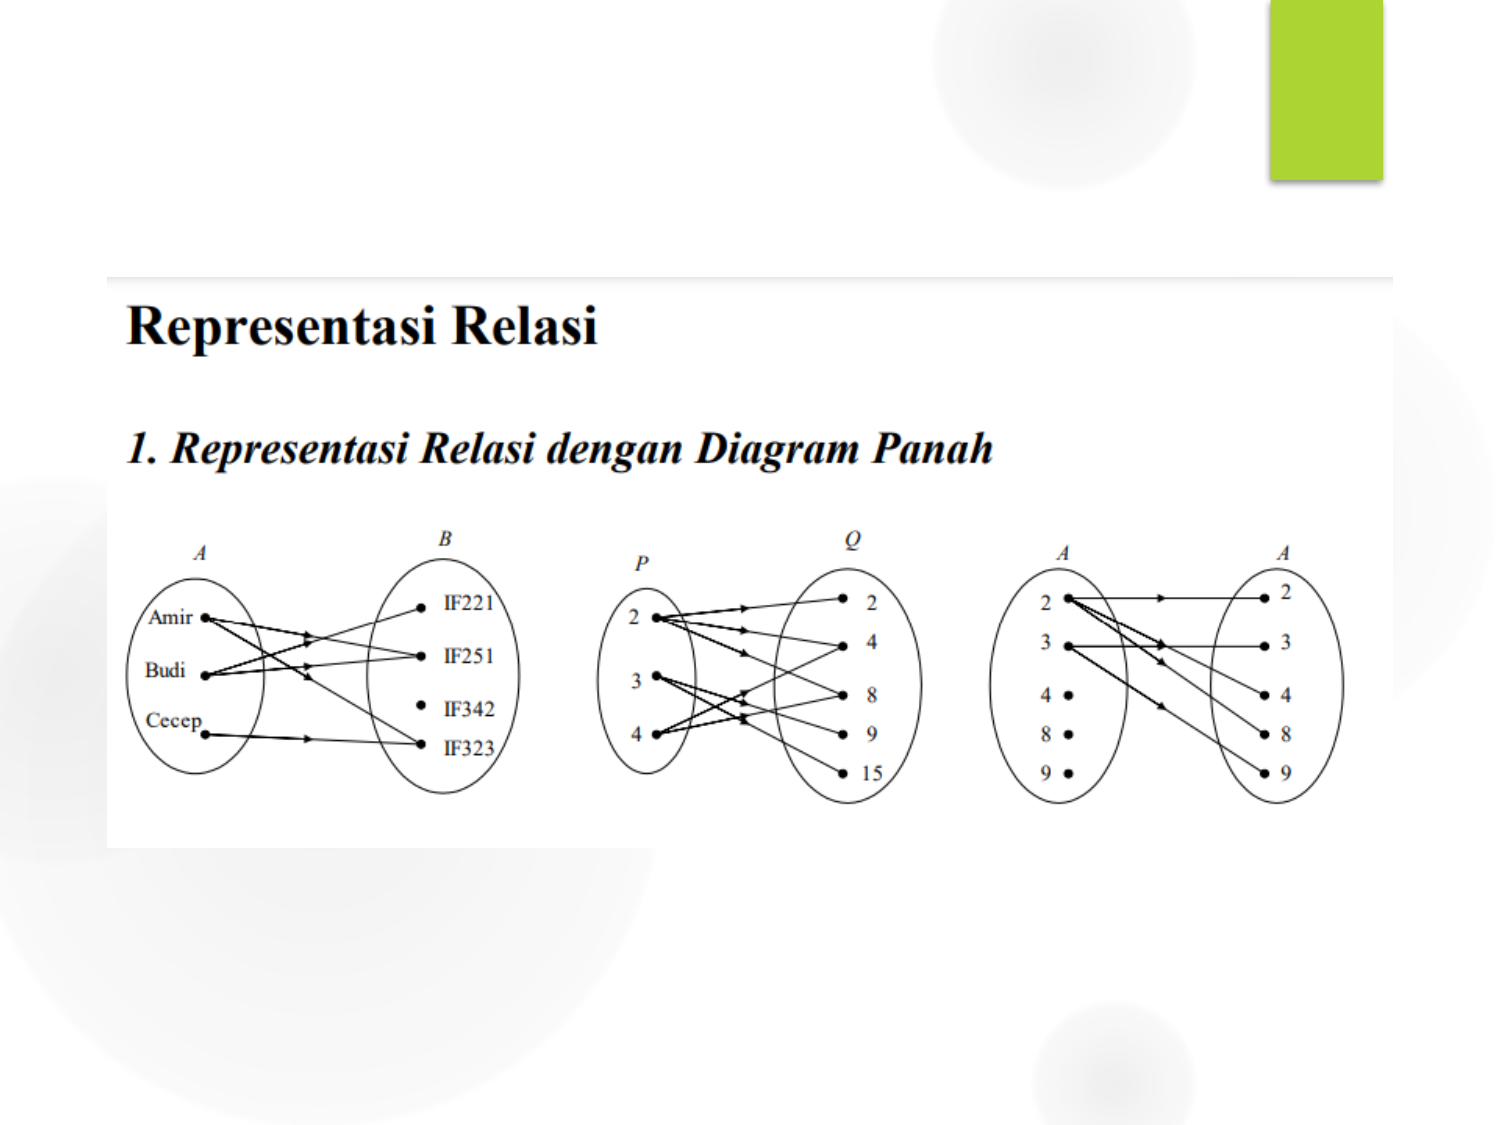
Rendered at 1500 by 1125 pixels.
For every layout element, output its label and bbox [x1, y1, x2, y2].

picture [106, 277, 1394, 848]
